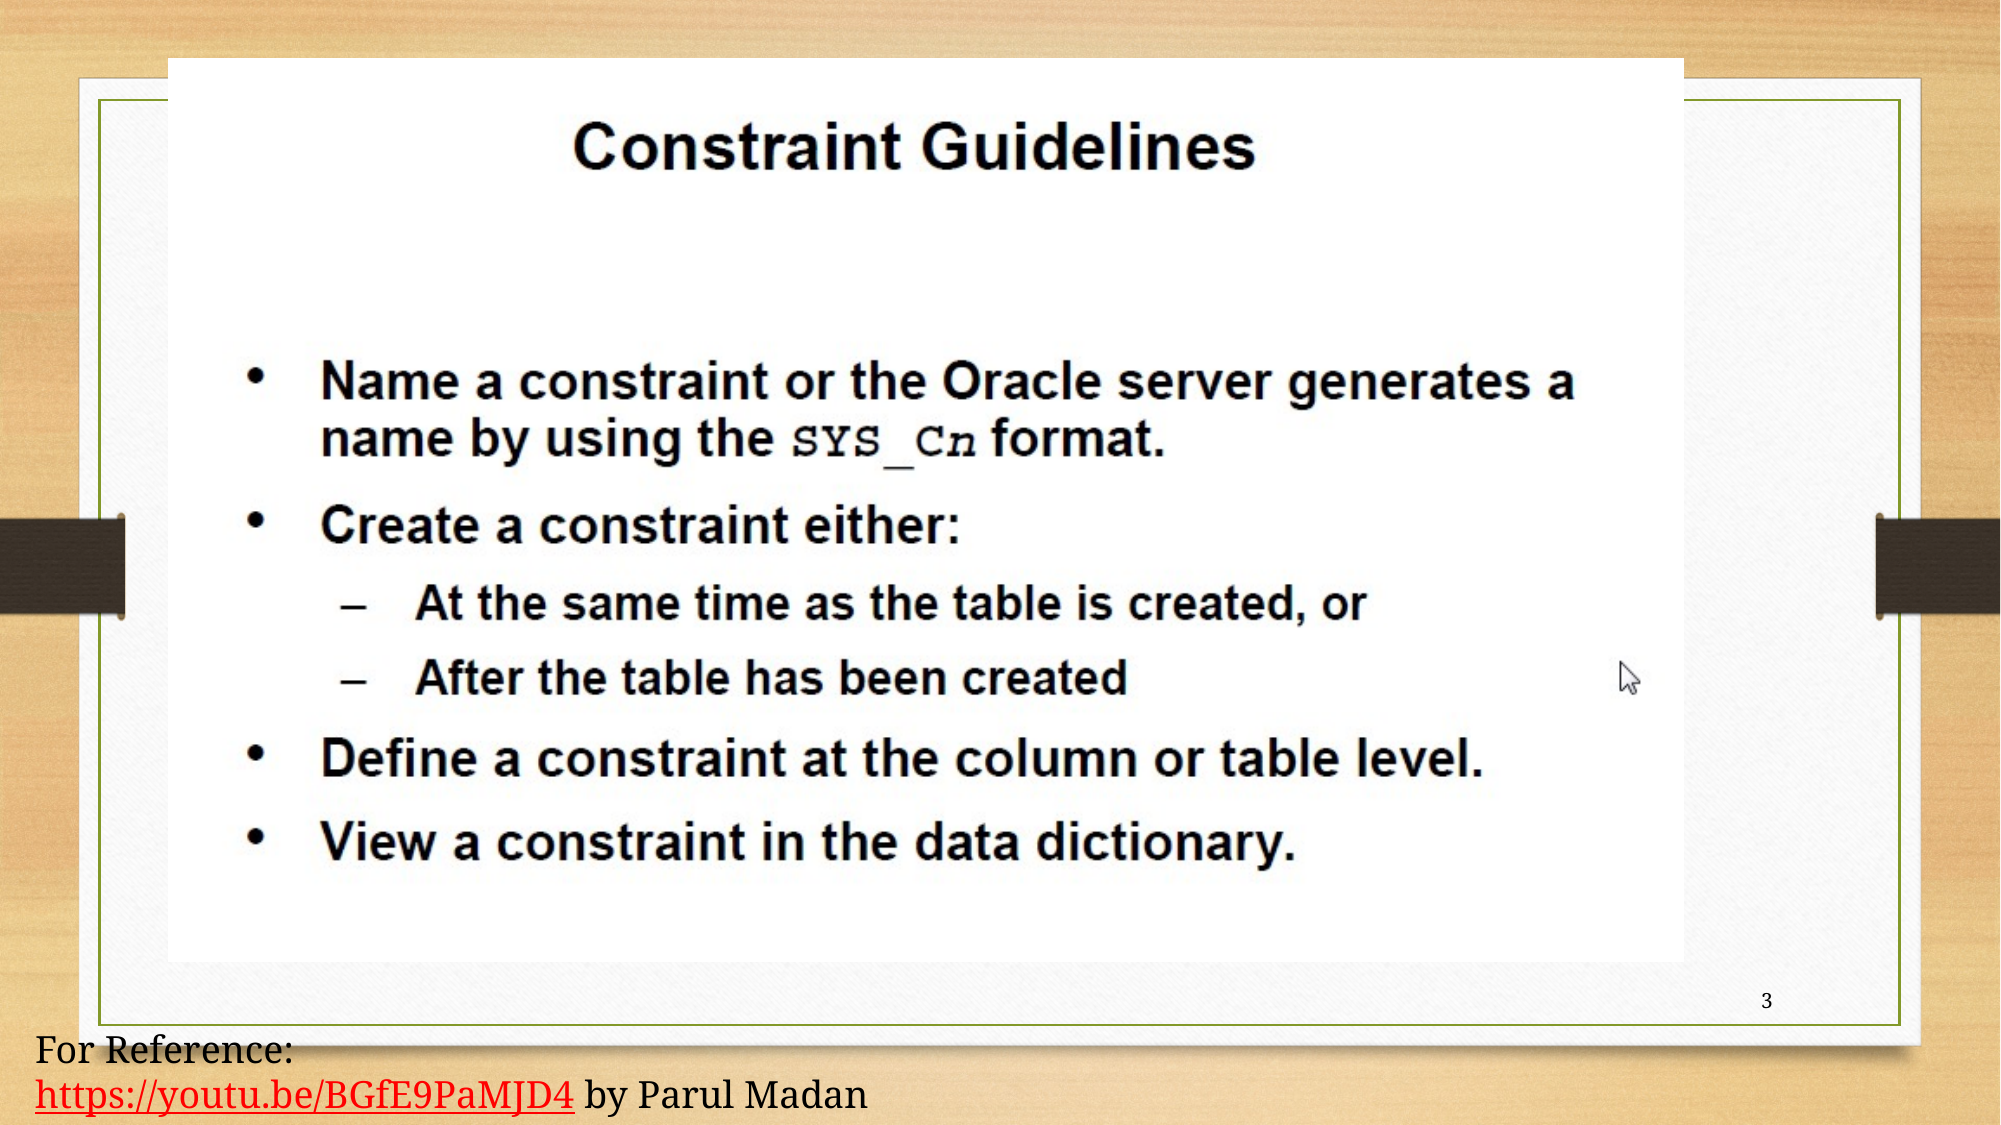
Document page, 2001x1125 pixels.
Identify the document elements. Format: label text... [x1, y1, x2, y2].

slide_number 3 [1698, 979, 1788, 1025]
text_box For Reference: https://youtu.be/BGfE9PaMJD4 by Parul Madan [20, 1018, 1022, 1125]
picture [0, 0, 2001, 1125]
